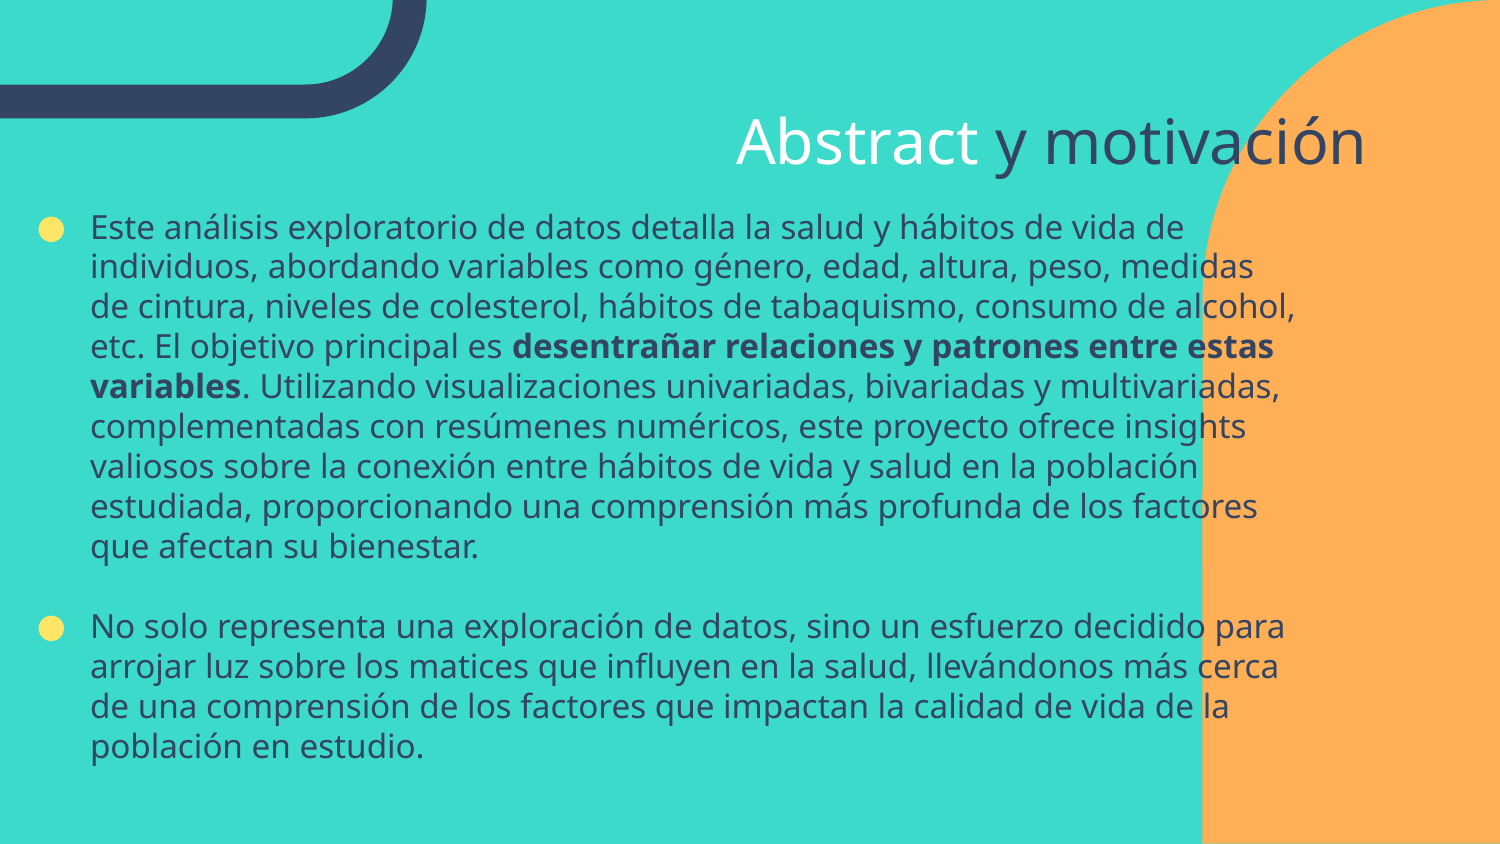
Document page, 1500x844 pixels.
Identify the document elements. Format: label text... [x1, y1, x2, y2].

title Abstract y motivación [116, 87, 1383, 170]
list Este análisis exploratorio de datos detalla la salud y hábitos de vida de individuos, abordando variables como género, edad, altura, peso, medidas de cintura, niveles de colesterol, hábitos de tabaquismo, consumo de alcohol, etc. El objetivo principal es desentrañar relaciones y patrones entre estas variables. Utilizando visualizaciones univariadas, bivariadas y multivariadas, complementadas con resúmenes numéricos, este proyecto ofrece insights valiosos sobre la conexión entre hábitos de vida y salud en la población estudiada, proporcionando una comprensión más profunda de los factores que afectan su bienestar. No solo representa una exploración de datos, sino un esfuerzo decidido para arrojar luz sobre los matices que influyen en la salud, llevándonos más cerca de una comprensión de los factores que impactan la calidad de vida de la población en estudio. [0, 190, 1318, 844]
